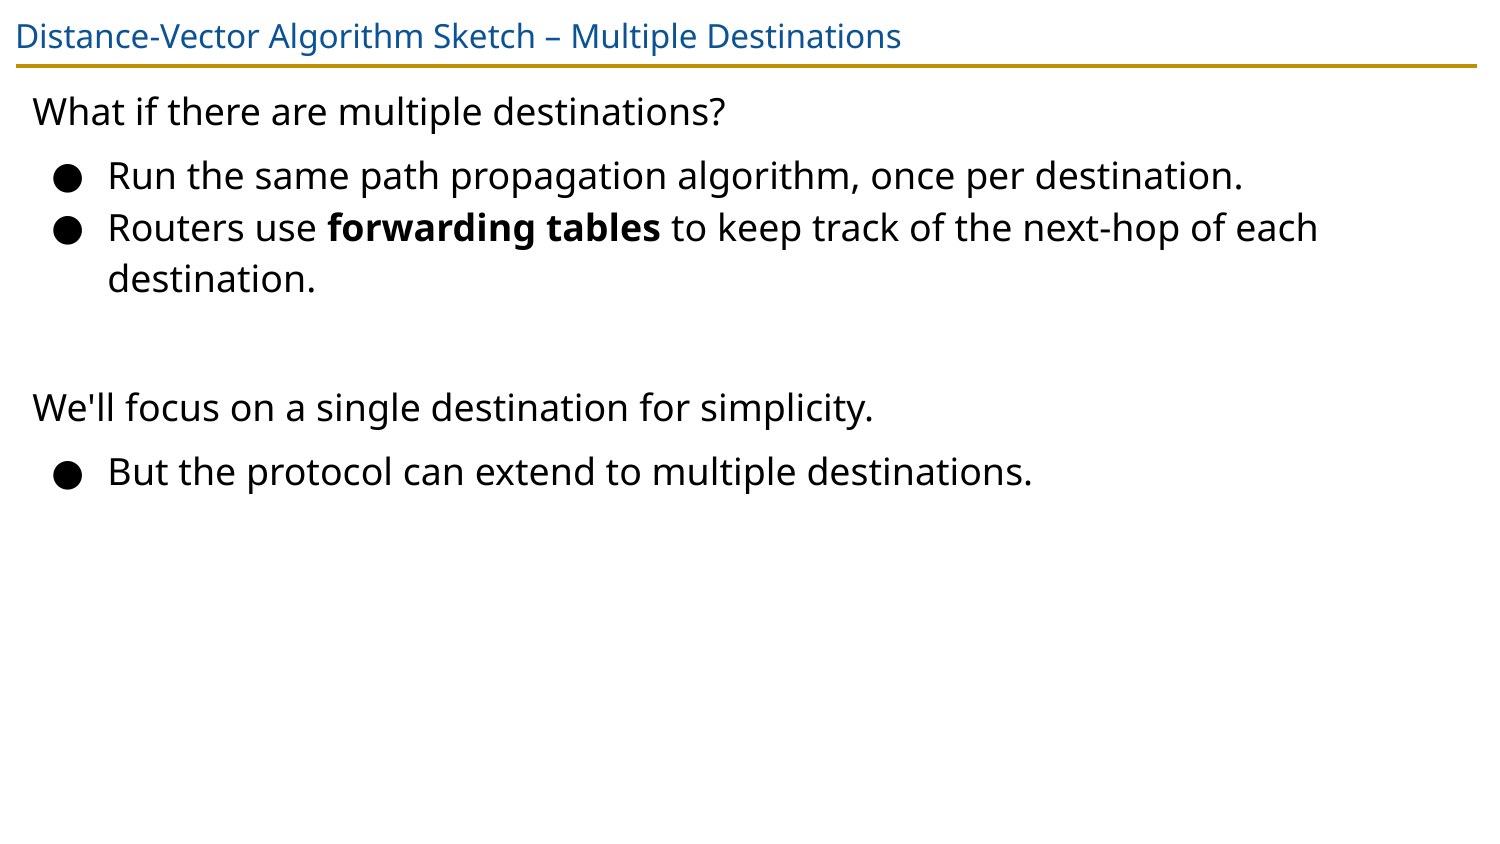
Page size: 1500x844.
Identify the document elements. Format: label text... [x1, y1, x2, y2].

title Distance-Vector Algorithm Sketch – Multiple Destinations [0, 0, 1500, 65]
list What if there are multiple destinations? Run the same path propagation algorithm, once per destination. Routers use forwarding tables to keep track of the next-hop of each destination. We'll focus on a single destination for simplicity. But the protocol can extend to multiple destinations. [17, 65, 1480, 810]
